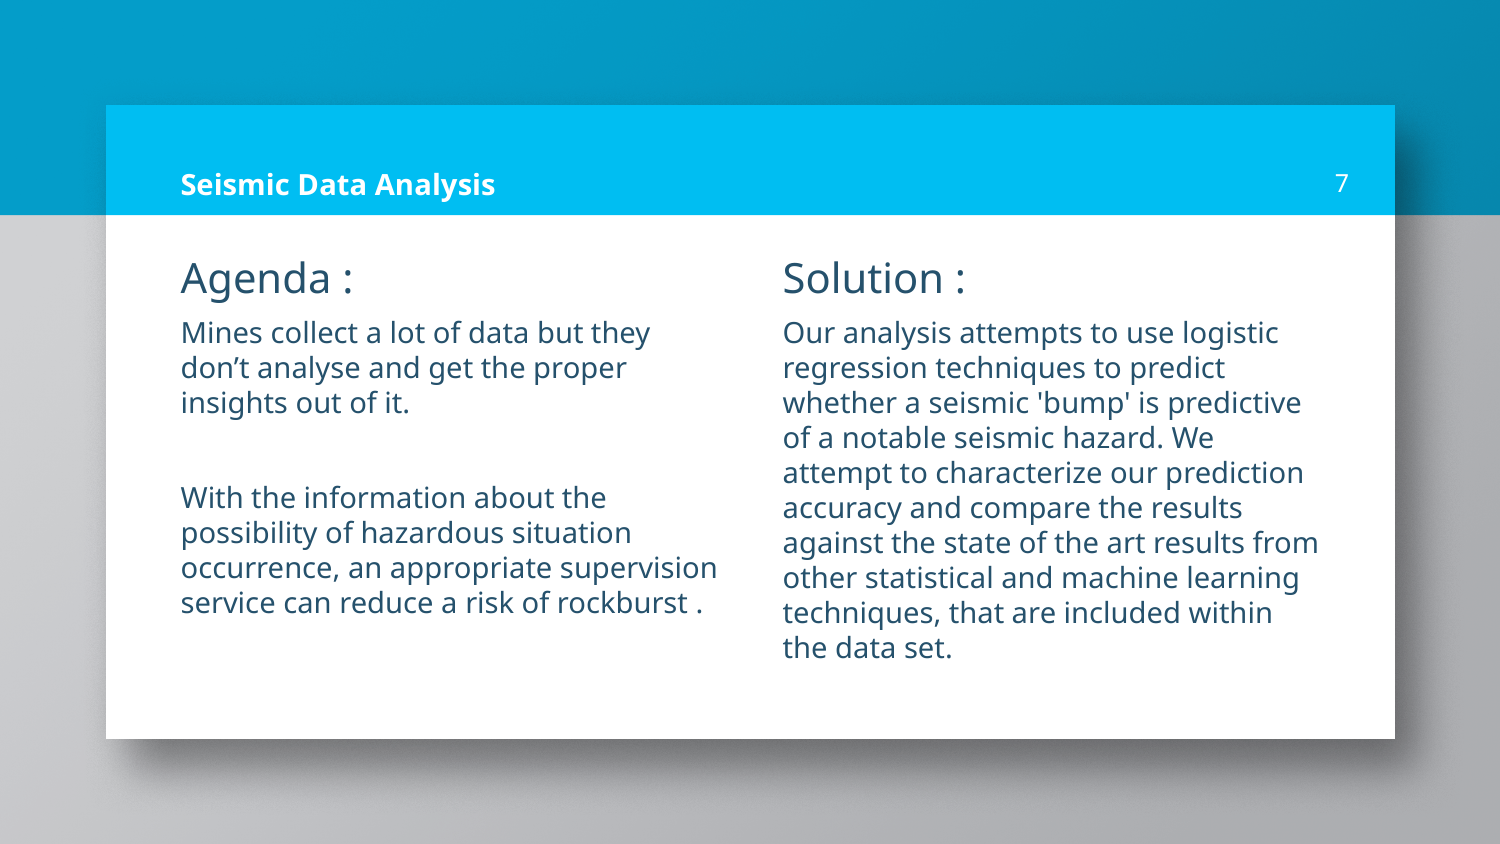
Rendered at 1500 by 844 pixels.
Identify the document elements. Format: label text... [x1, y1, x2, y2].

list Solution : Our analysis attempts to use logistic regression techniques to predict whether a seismic 'bump' is predictive of a notable seismic hazard. We attempt to characterize our prediction accuracy and compare the results against the state of the art results from other statistical and machine learning techniques, that are included within the data set. [767, 236, 1336, 691]
list Agenda : Mines collect a lot of data but they don’t analyse and get the proper insights out of it. With the information about the possibility of hazardous situation occurrence, an appropriate supervision service can reduce a risk of rockburst . [165, 236, 734, 691]
slide_number ‹#› [1273, 106, 1364, 217]
picture [0, 216, 1500, 844]
title Seismic Data Analysis [165, 106, 1273, 217]
